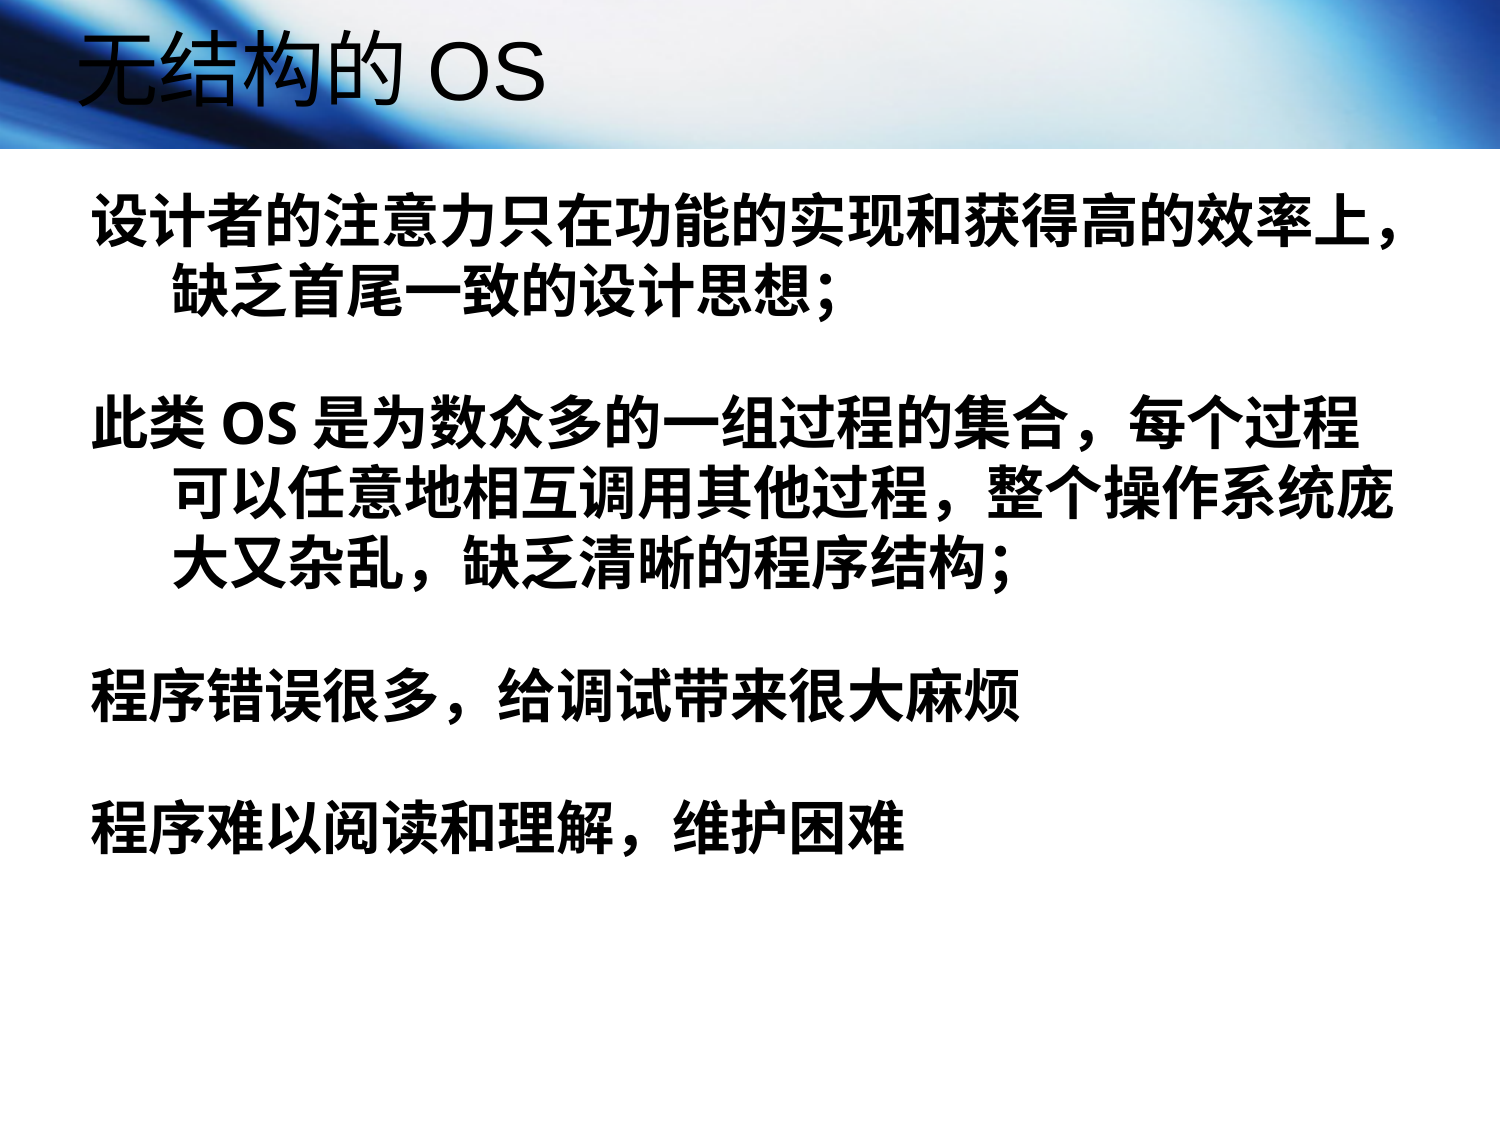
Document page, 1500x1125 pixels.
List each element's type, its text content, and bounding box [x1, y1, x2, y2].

list 设计者的注意力只在功能的实现和获得高的效率上，缺乏首尾一致的设计思想； 此类OS是为数众多的一组过程的集合，每个过程可以任意地相互调用其他过程，整个操作系统庞大又杂乱，缺乏清晰的程序结构； 程序错误很多，给调试带来很大麻烦 程序难以阅读和理解，维护困难 [75, 176, 1425, 1038]
title 无结构的OS [75, 24, 1425, 118]
picture [0, 0, 1500, 149]
